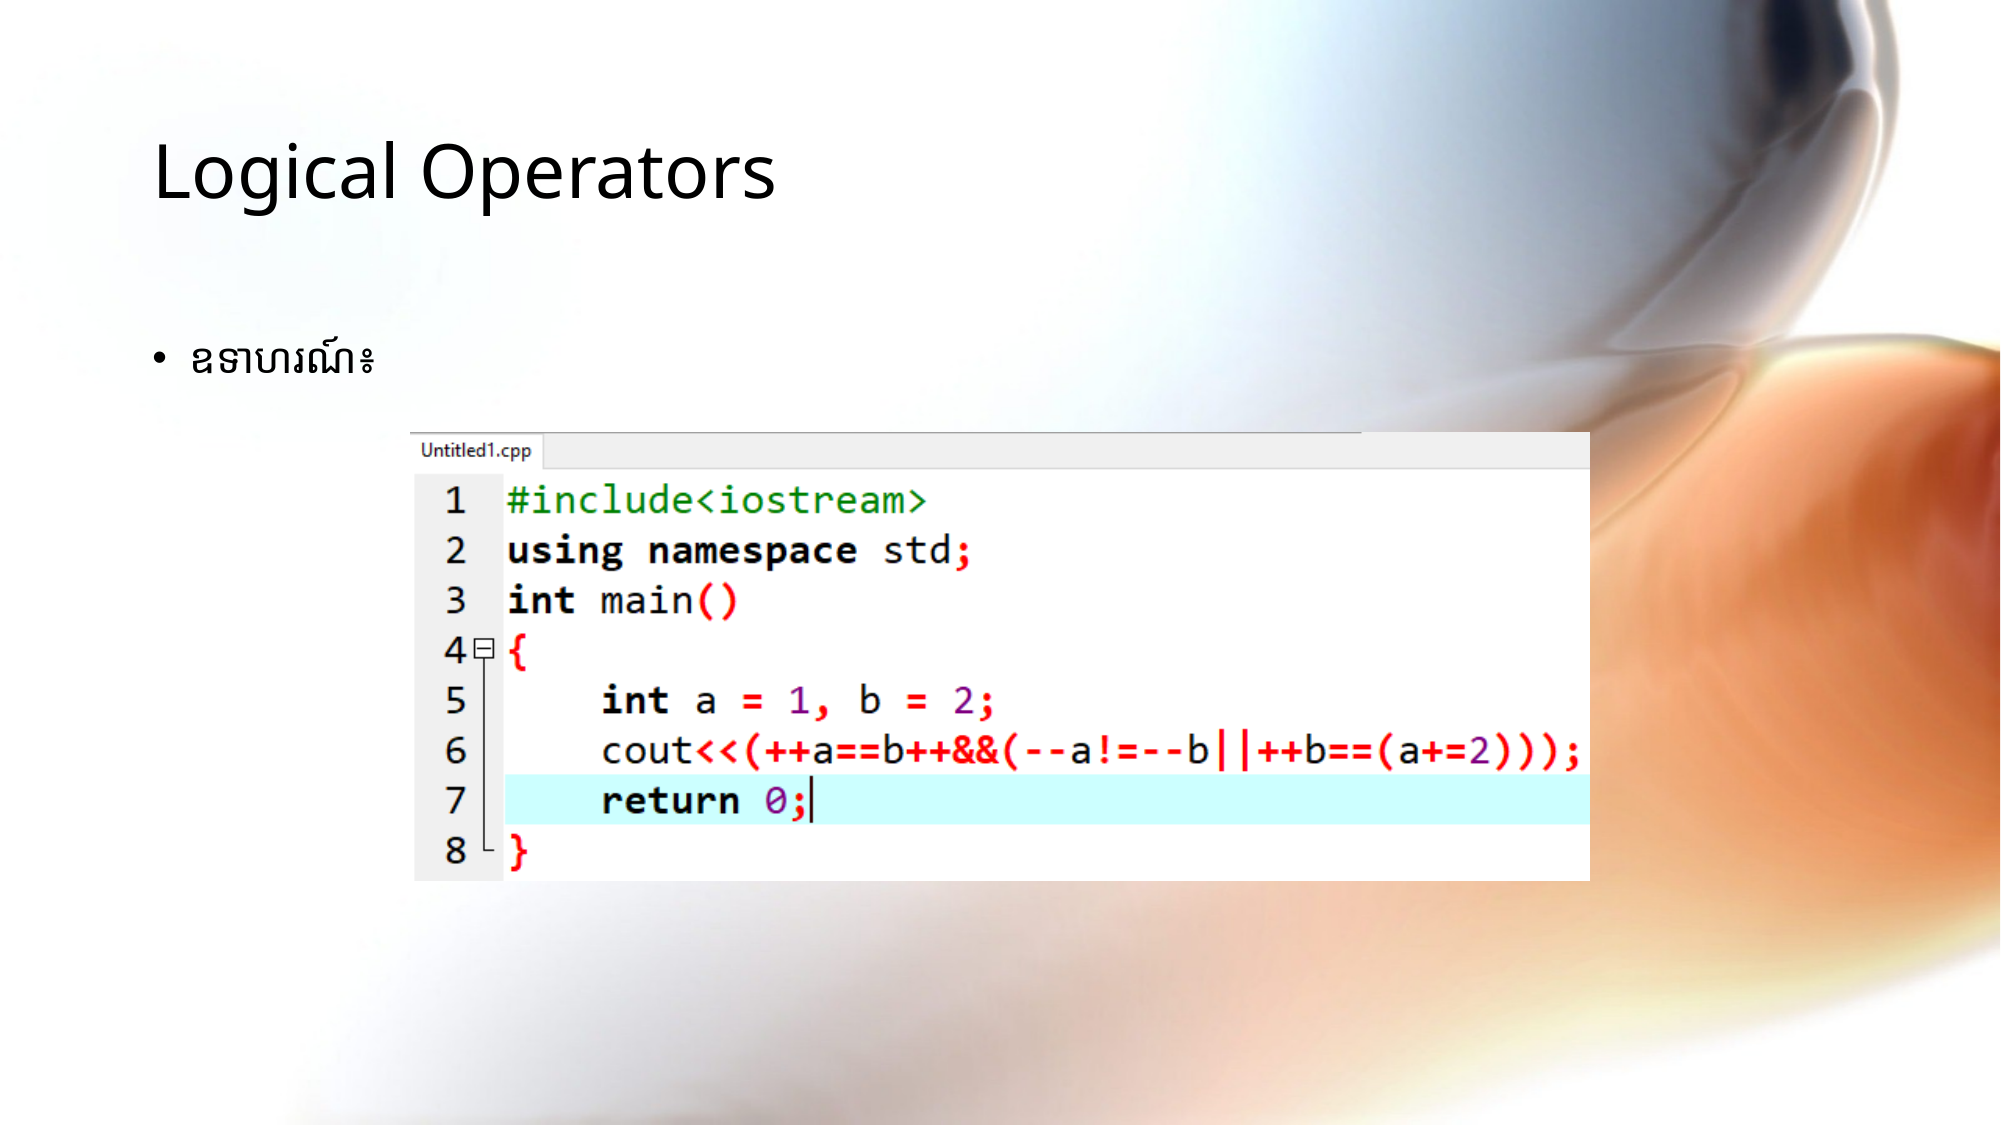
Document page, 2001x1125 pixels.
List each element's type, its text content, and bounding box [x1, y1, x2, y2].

picture [0, 0, 2001, 1125]
list ឧទាហរណ៍៖ [137, 299, 1863, 1014]
title Logical Operators [137, 59, 1863, 278]
